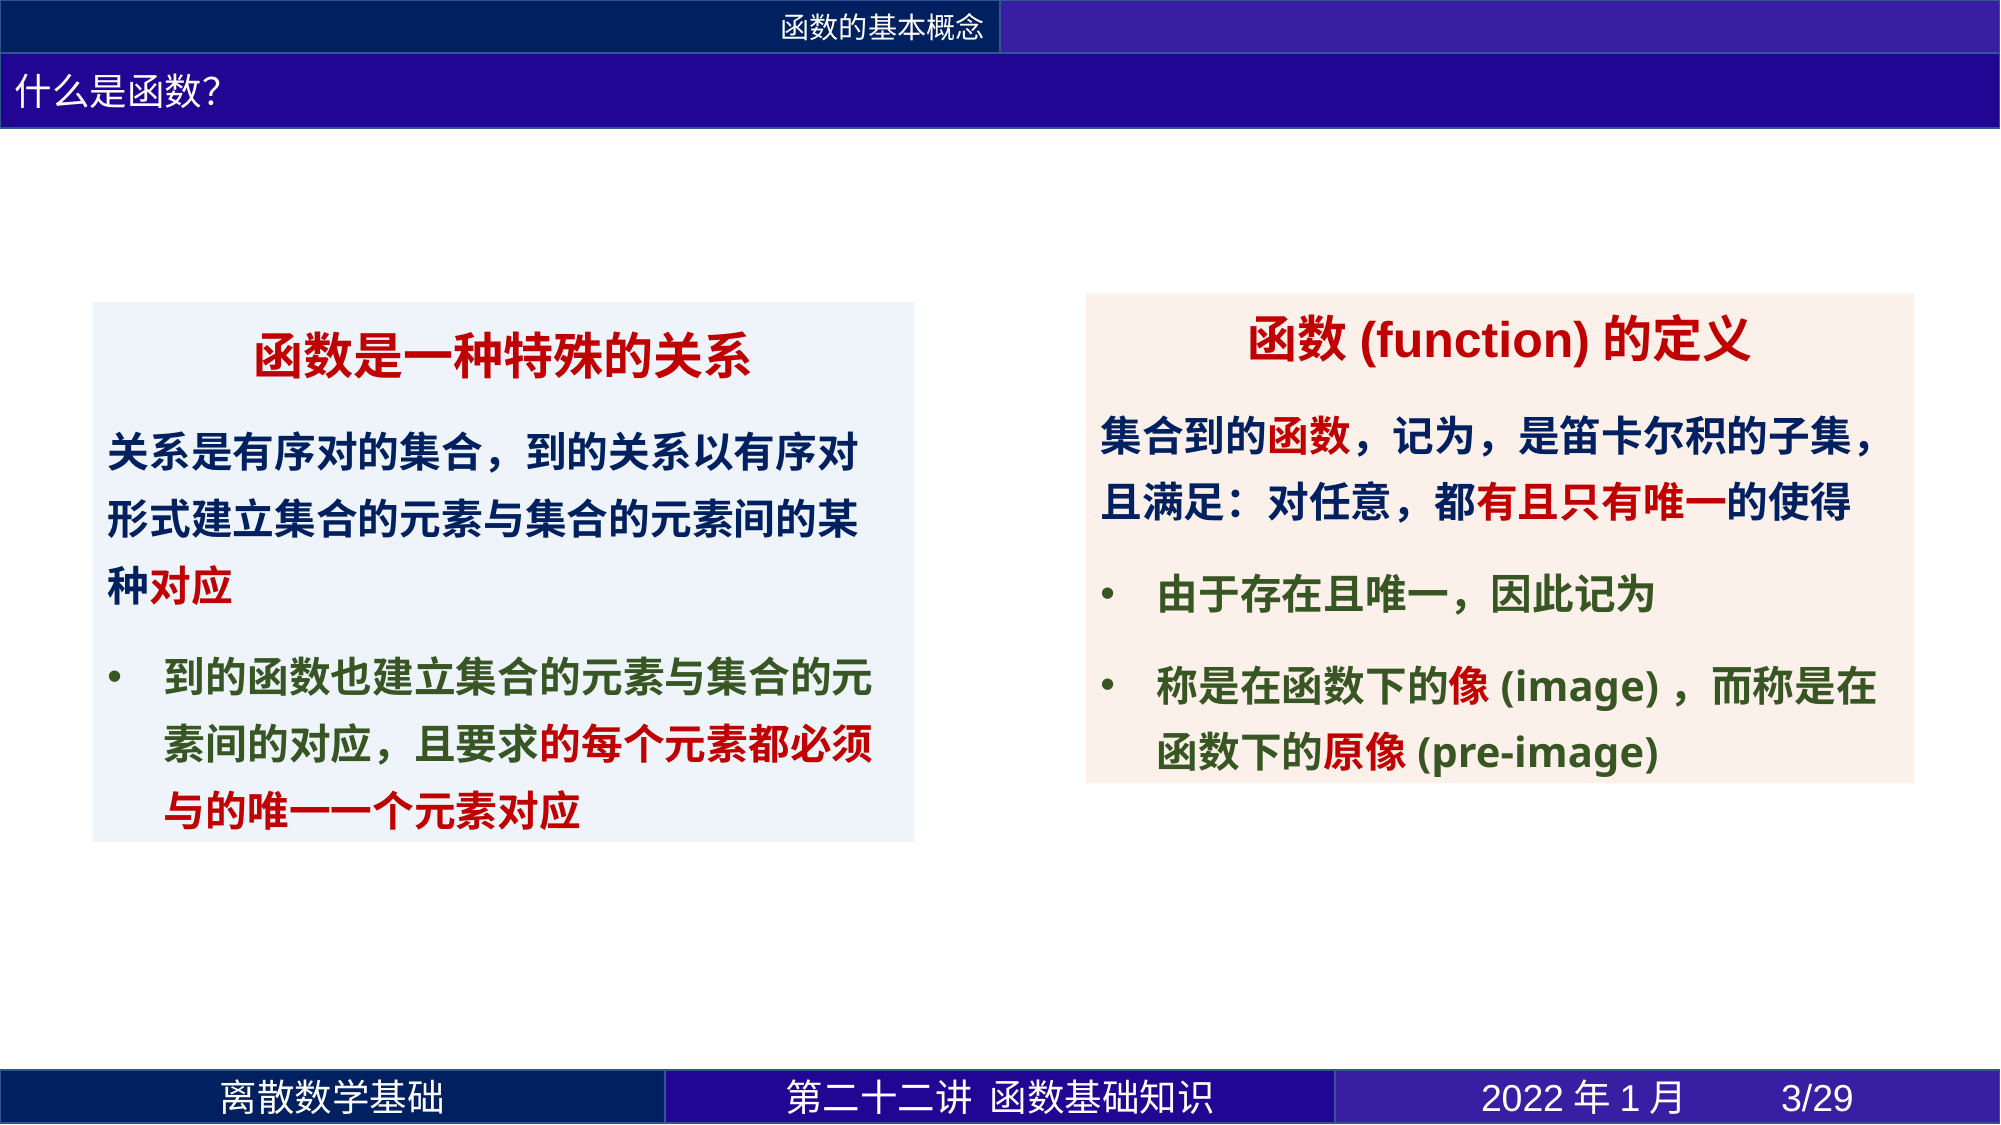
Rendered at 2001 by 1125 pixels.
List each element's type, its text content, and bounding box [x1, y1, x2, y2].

text_box 什么是函数？ [0, 52, 2000, 129]
text_box 函数的基本概念 [0, 0, 999, 52]
text_box [999, 0, 2000, 52]
text_box 离散数学基础 [0, 1069, 664, 1124]
text_box 2022年1月 3/29 [1334, 1069, 2000, 1124]
text_box 第二十二讲 函数基础知识 [664, 1069, 1334, 1124]
